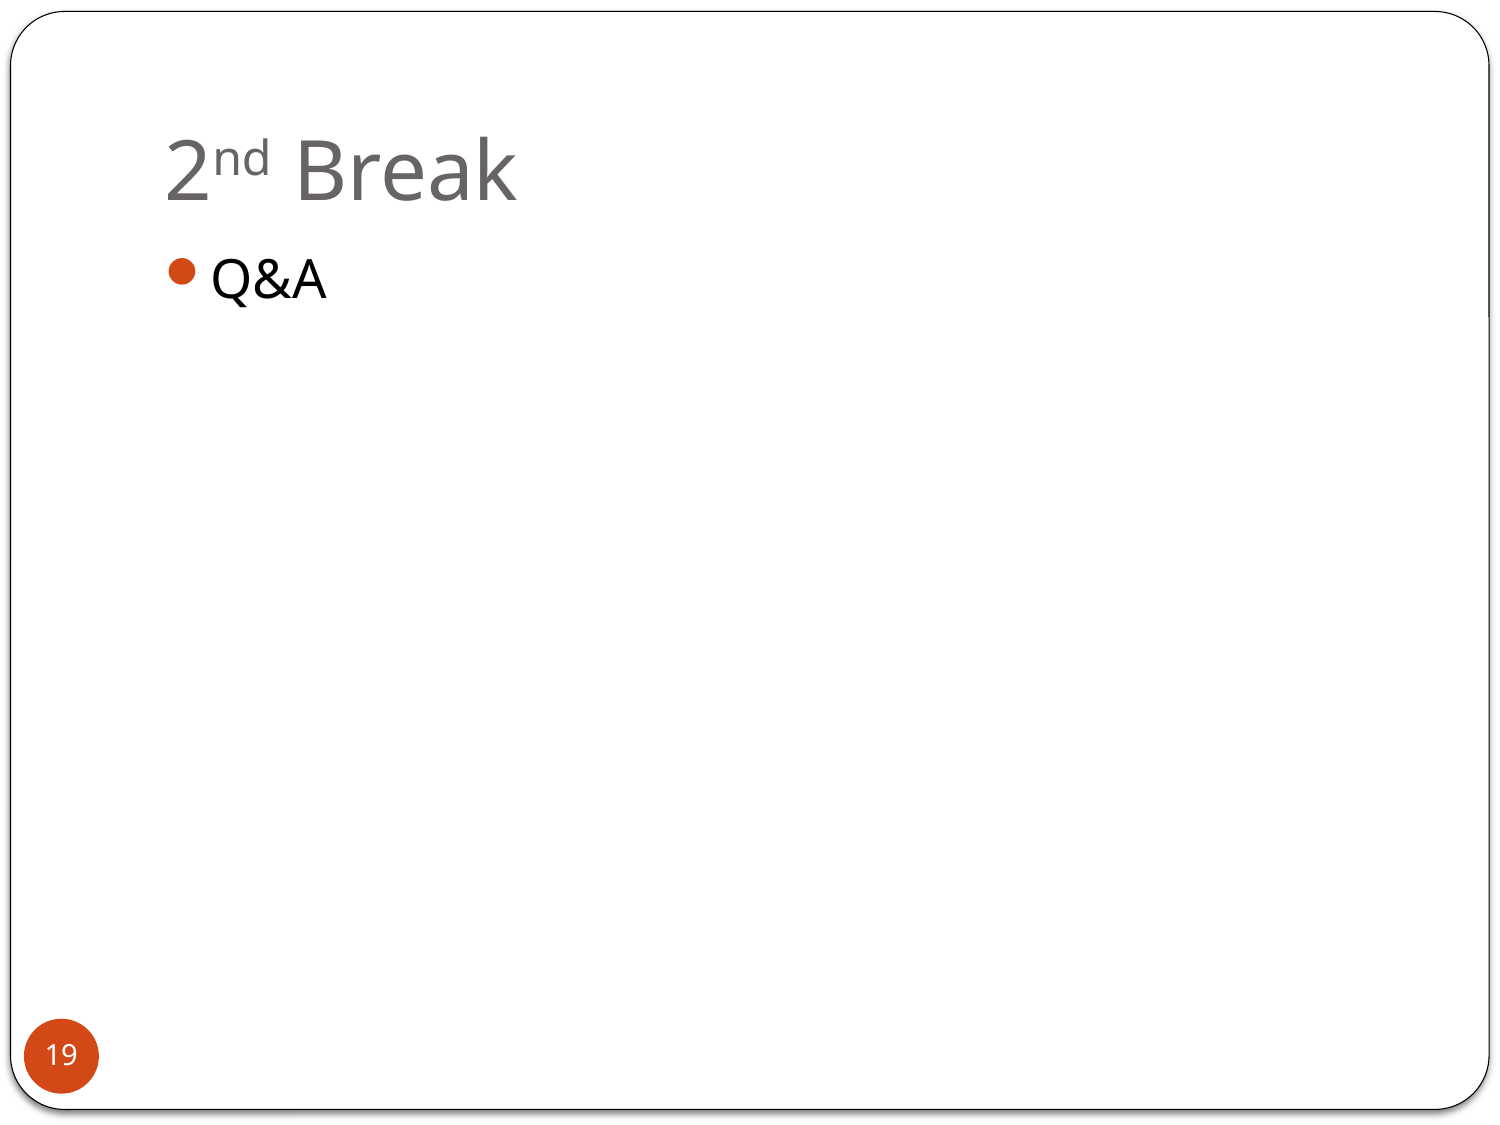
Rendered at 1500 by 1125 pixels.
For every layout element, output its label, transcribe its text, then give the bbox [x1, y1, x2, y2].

list Q&A [150, 237, 1425, 988]
slide_number 19 [23, 1018, 99, 1094]
title 2nd Break [150, 45, 1425, 233]
